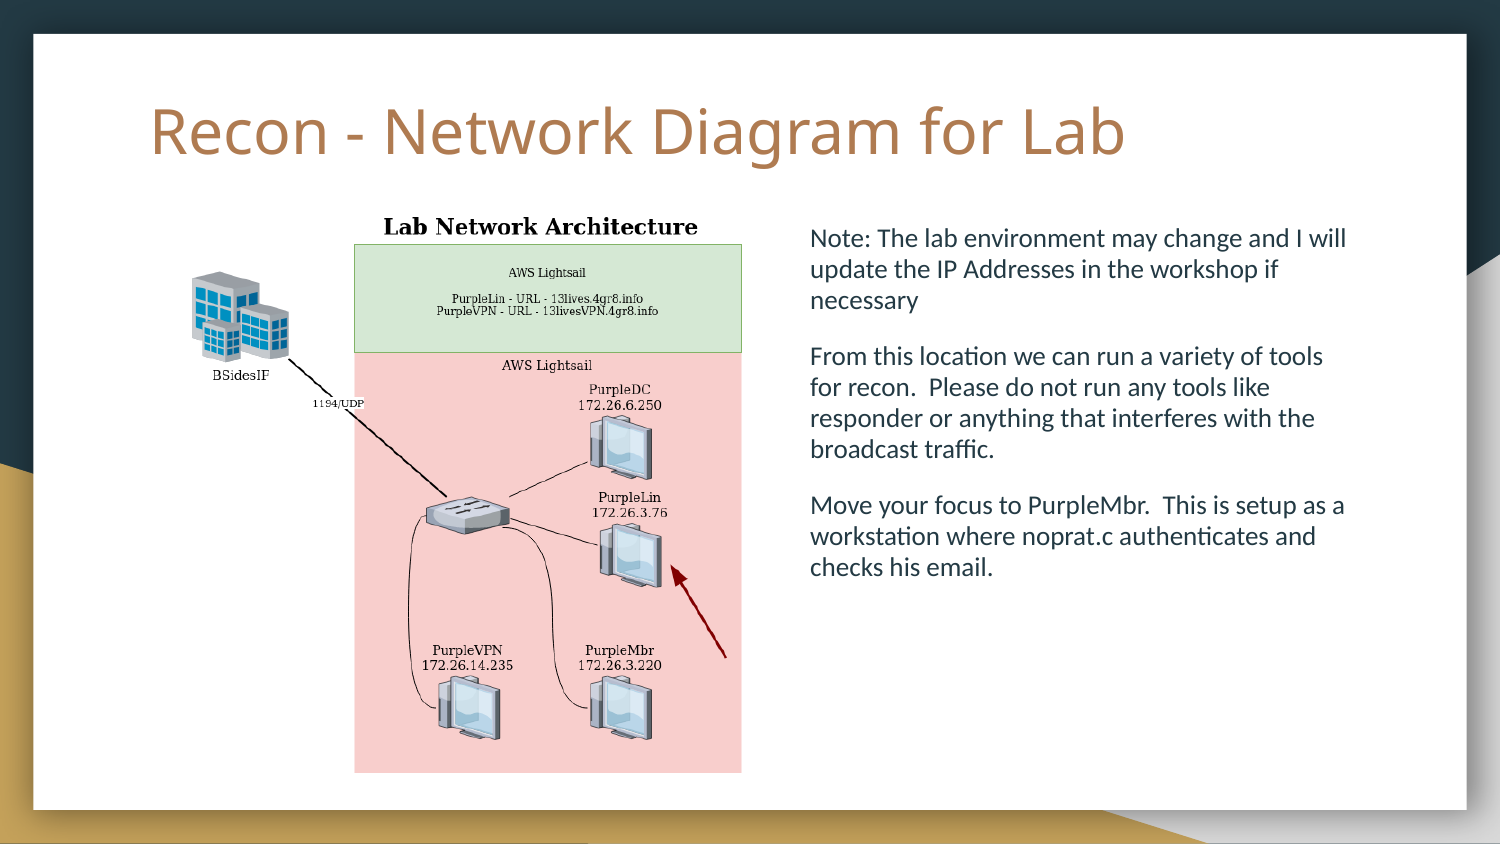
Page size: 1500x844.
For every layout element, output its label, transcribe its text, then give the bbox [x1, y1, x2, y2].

list Note: The lab environment may change and I will update the IP Addresses in the workshop if necessary From this location we can run a variety of tools for recon. Please do not run any tools like responder or anything that interferes with the broadcast traffic. Move your focus to PurpleMbr. This is setup as a workstation where noprat.c authenticates and checks his email. [795, 208, 1366, 729]
title Recon - Network Diagram for Lab [134, 72, 1366, 230]
picture [170, 208, 769, 773]
